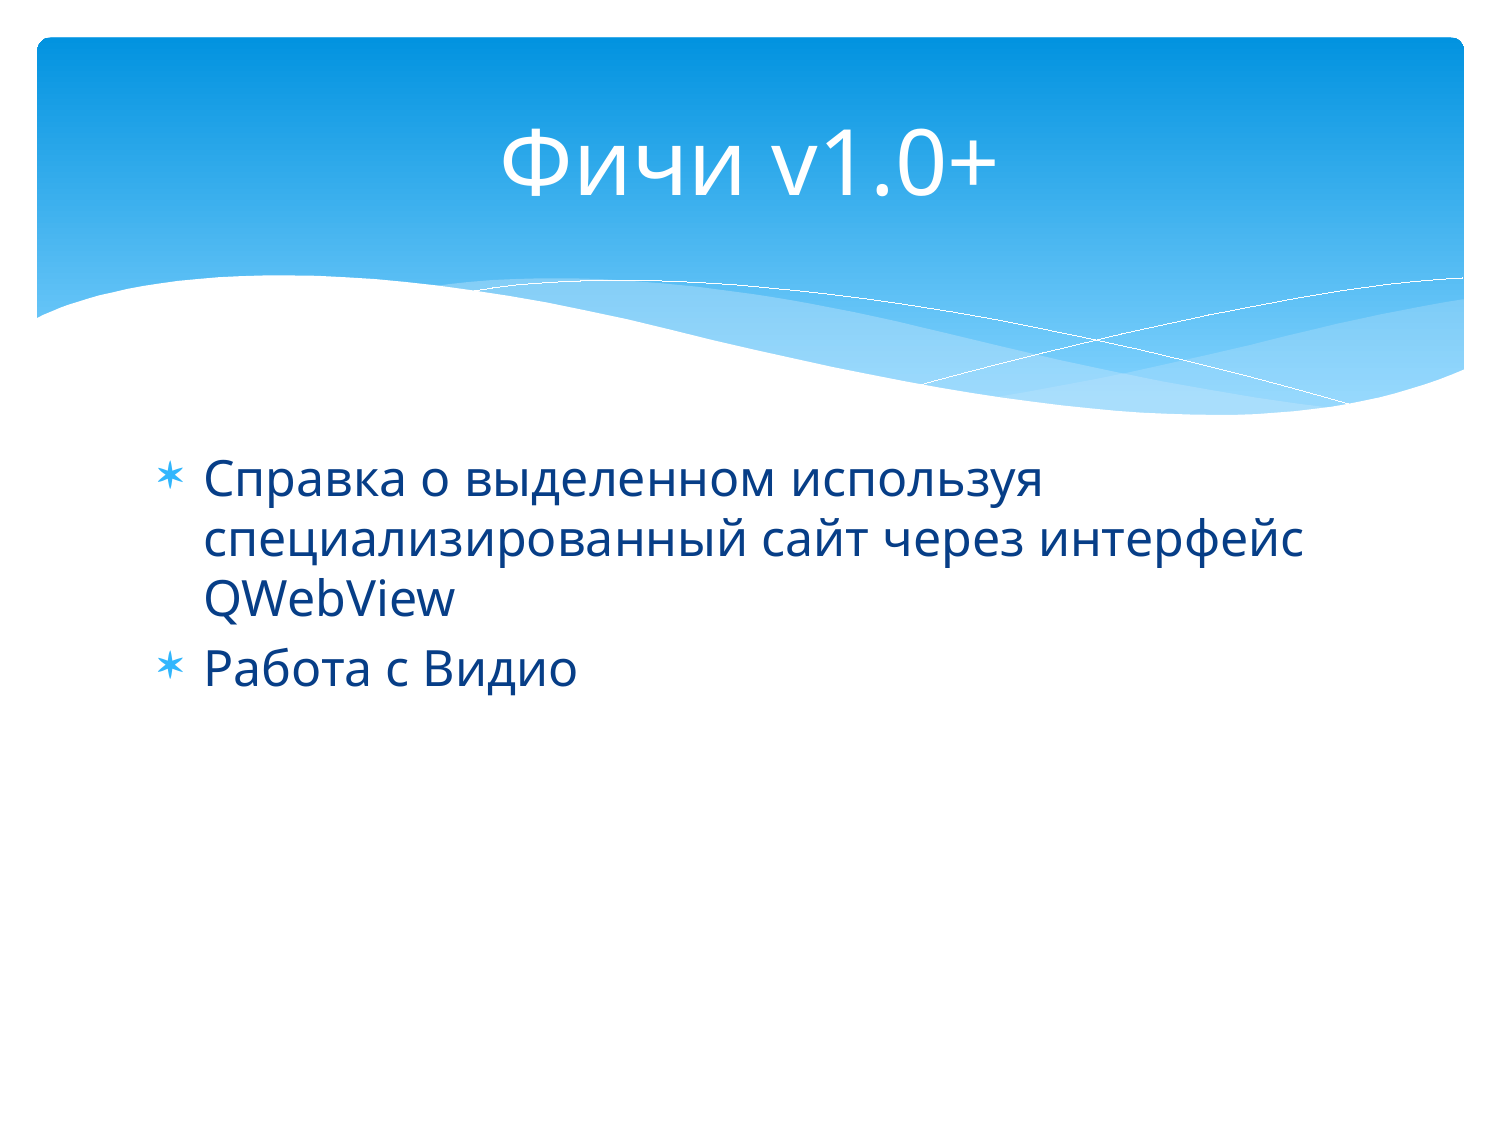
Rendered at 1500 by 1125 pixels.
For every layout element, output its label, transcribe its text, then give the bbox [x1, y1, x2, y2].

list Справка о выделенном используя специализированный сайт через интерфейс QWebView Работа с Видио [143, 438, 1359, 1005]
title Фичи v1.0+ [75, 55, 1425, 261]
